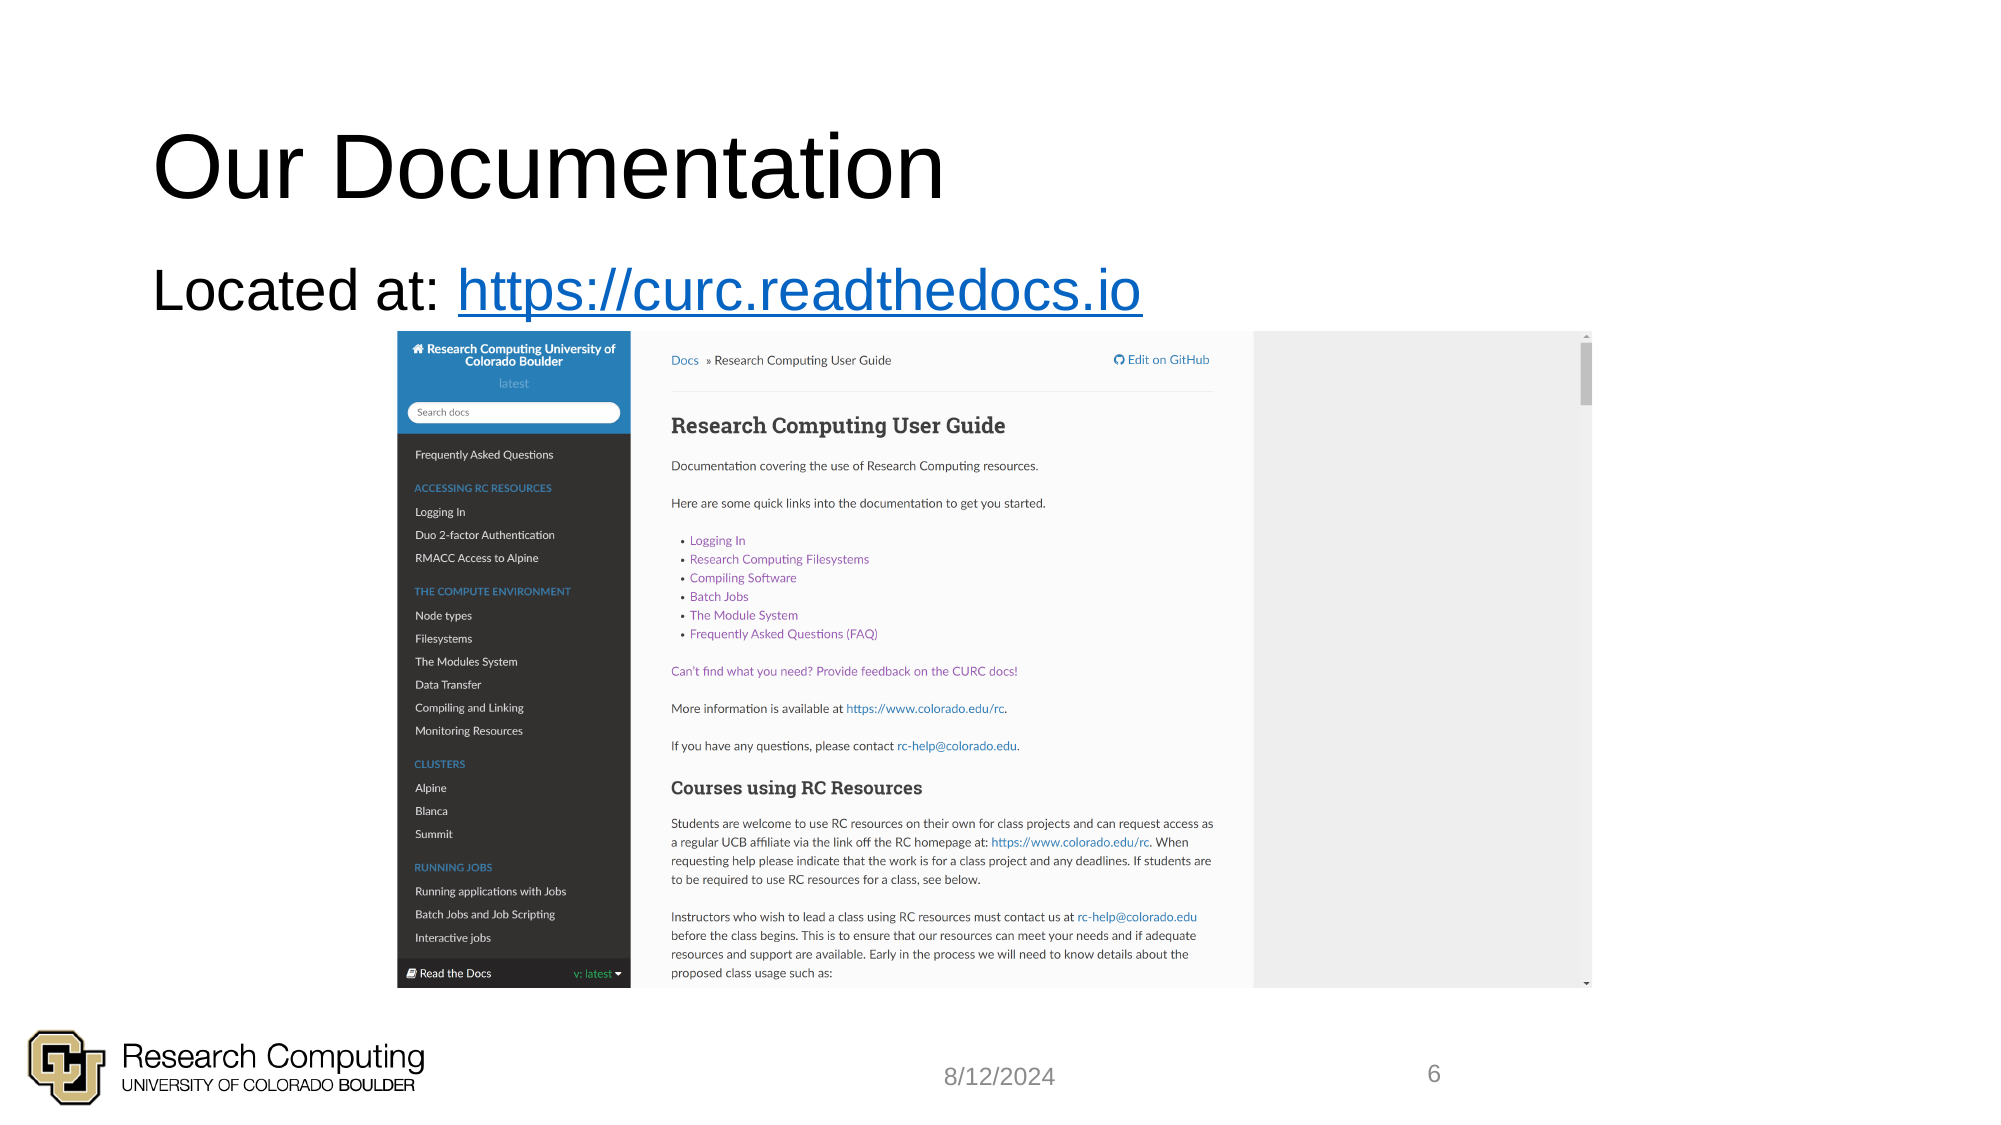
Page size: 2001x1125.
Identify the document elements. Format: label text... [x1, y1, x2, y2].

picture [397, 330, 1593, 988]
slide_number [774, 1045, 1225, 1105]
title Our Documentation [137, 59, 1863, 245]
picture [0, 1024, 775, 1121]
slide_number 6 [1412, 1042, 1525, 1103]
text_box Located at: https://curc.readthedocs.io [137, 245, 1863, 330]
